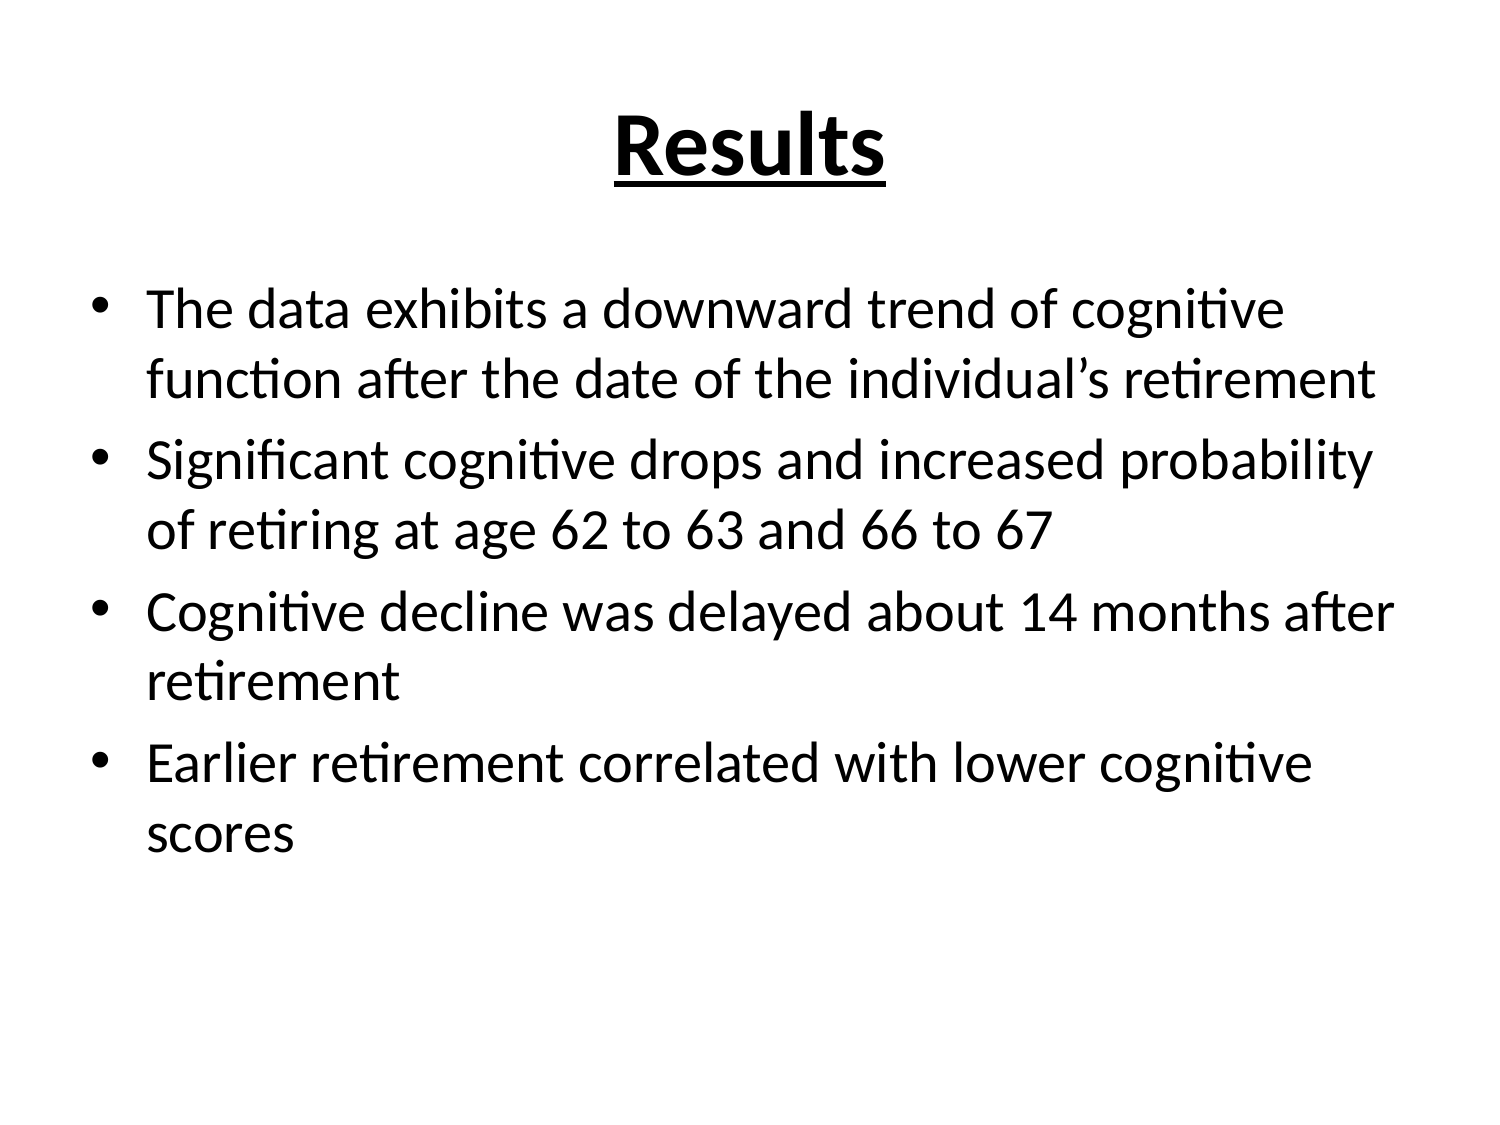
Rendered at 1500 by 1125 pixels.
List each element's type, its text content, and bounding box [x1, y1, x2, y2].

title Results [75, 45, 1425, 233]
list The data exhibits a downward trend of cognitive function after the date of the individual’s retirement Significant cognitive drops and increased probability of retiring at age 62 to 63 and 66 to 67 Cognitive decline was delayed about 14 months after retirement Earlier retirement correlated with lower cognitive scores [75, 262, 1425, 1005]
